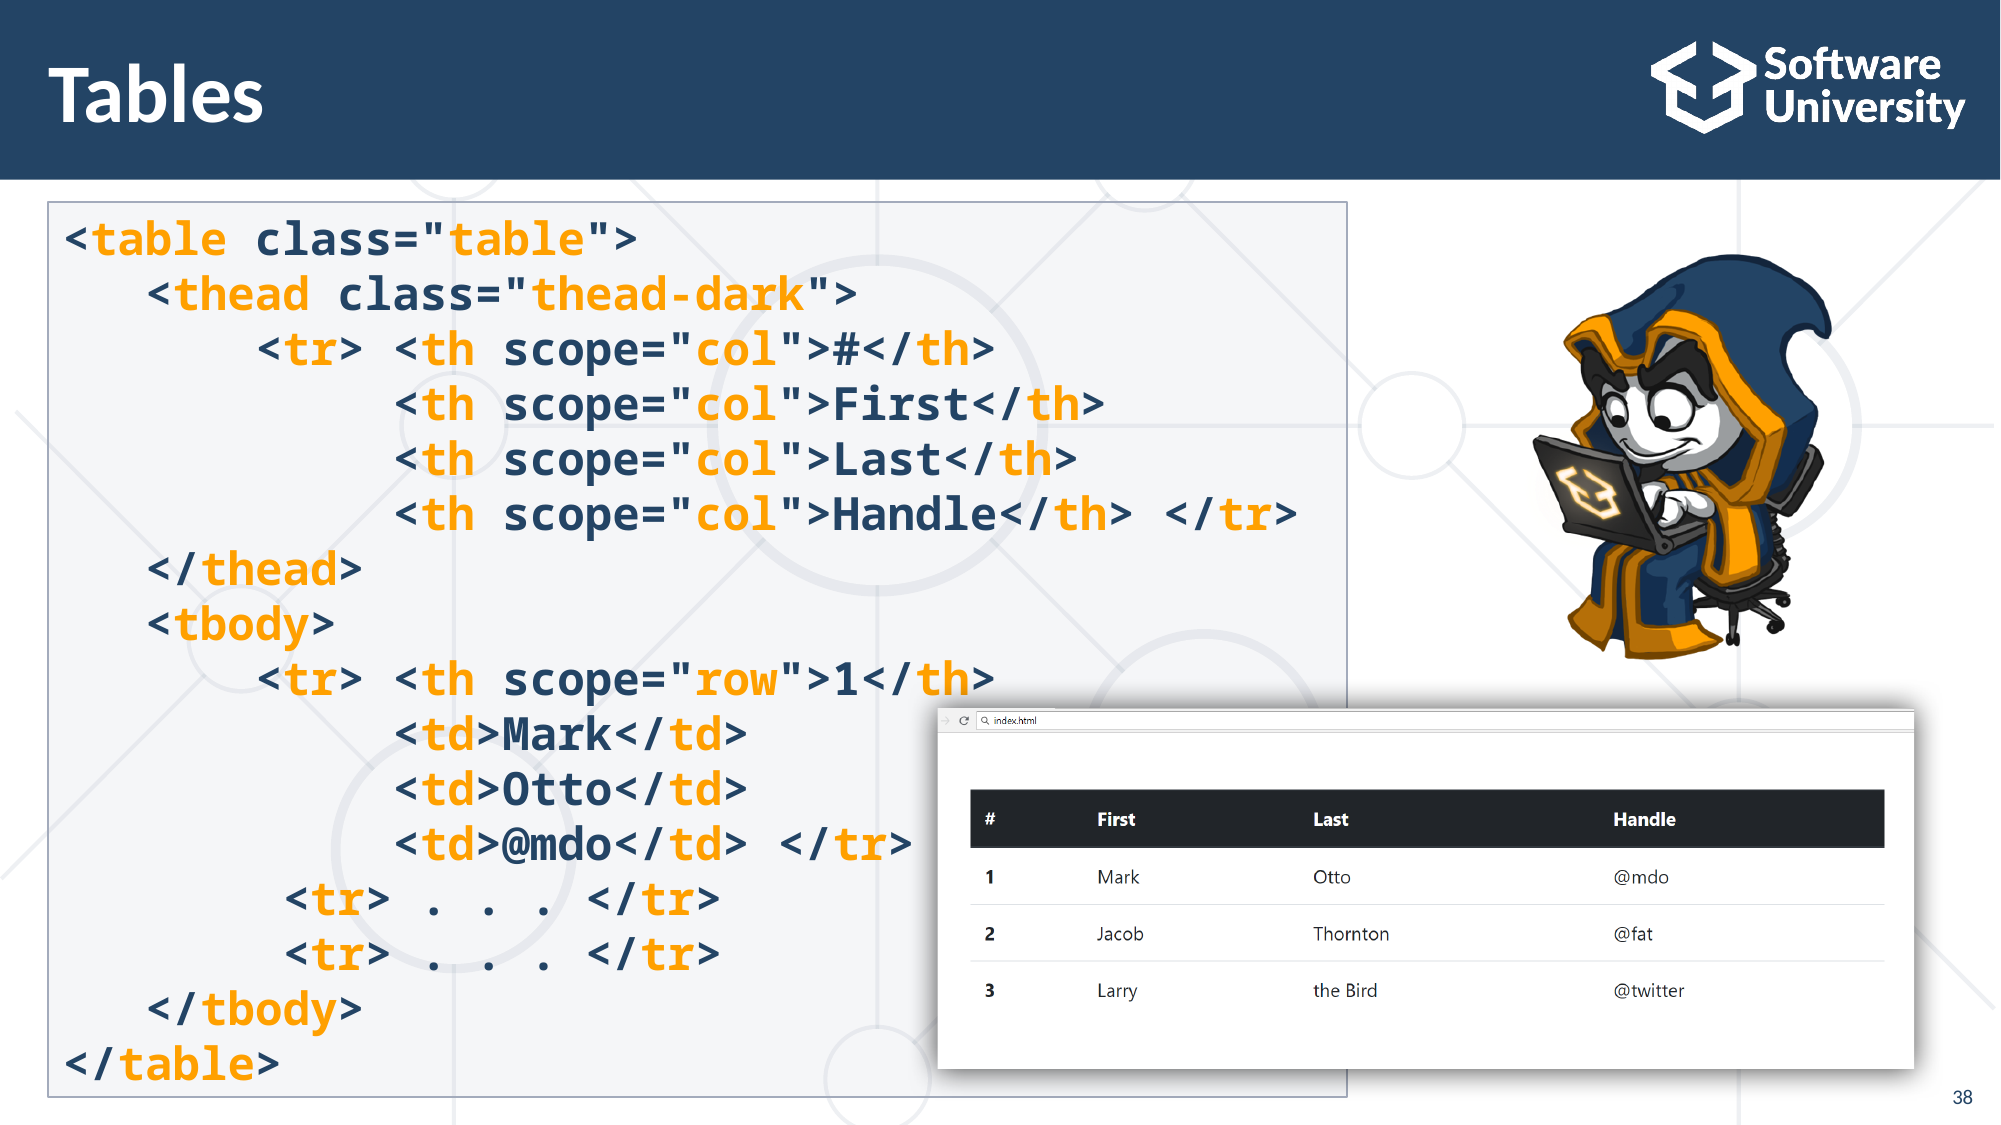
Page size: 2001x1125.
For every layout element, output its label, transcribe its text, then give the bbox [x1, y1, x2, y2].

text_box <table class="table"> <thead class="thead-dark"> <tr> <th scope="col">#</th> <th scope="col">First</th> <th scope="col">Last</th> <th scope="col">Handle</th> </tr> </thead> <tbody> <tr> <th scope="row">1</th> <td>Mark</td> <td>Otto</td> <td>@mdo</td> </tr> <tr> . . . </tr> <tr> . . . </tr> </tbody> </table> [47, 202, 1347, 1097]
picture [937, 708, 1915, 1070]
picture [1474, 214, 1856, 683]
title Tables [31, 16, 1625, 162]
picture [1651, 41, 1966, 134]
slide_number 38 [1927, 1067, 1989, 1117]
